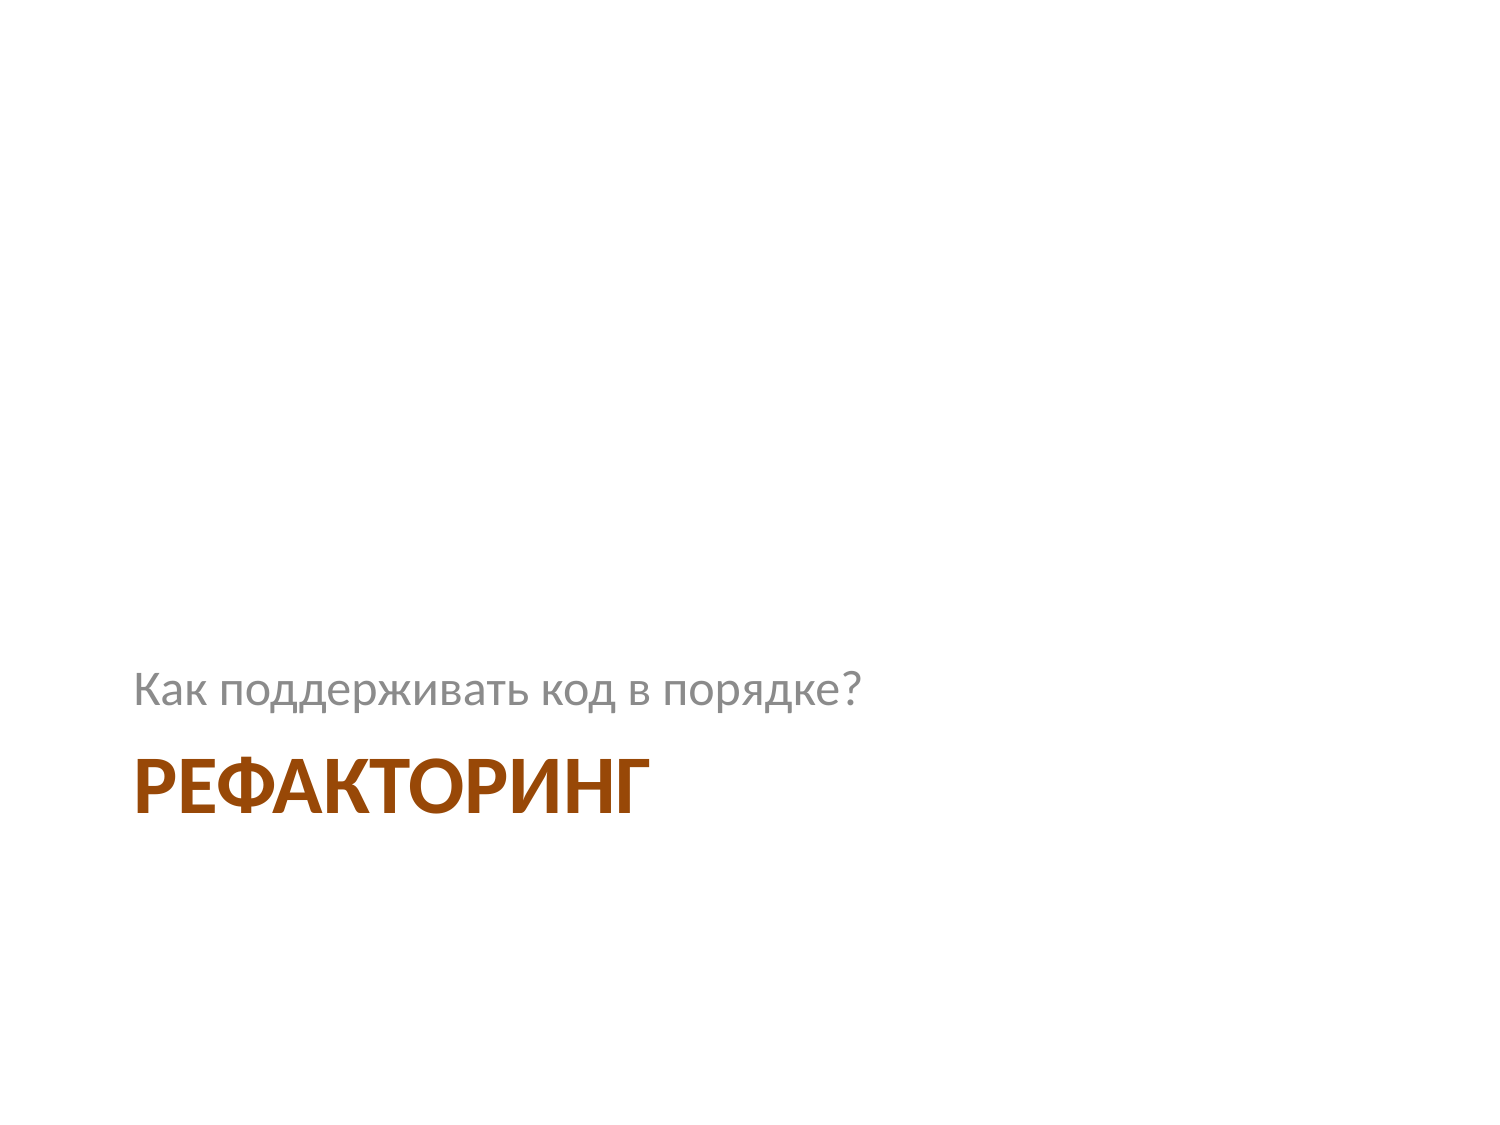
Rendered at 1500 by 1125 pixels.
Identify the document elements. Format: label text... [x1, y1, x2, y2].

list Как поддерживать код в порядке? [118, 476, 1394, 723]
title Рефакторинг [118, 723, 1394, 947]
